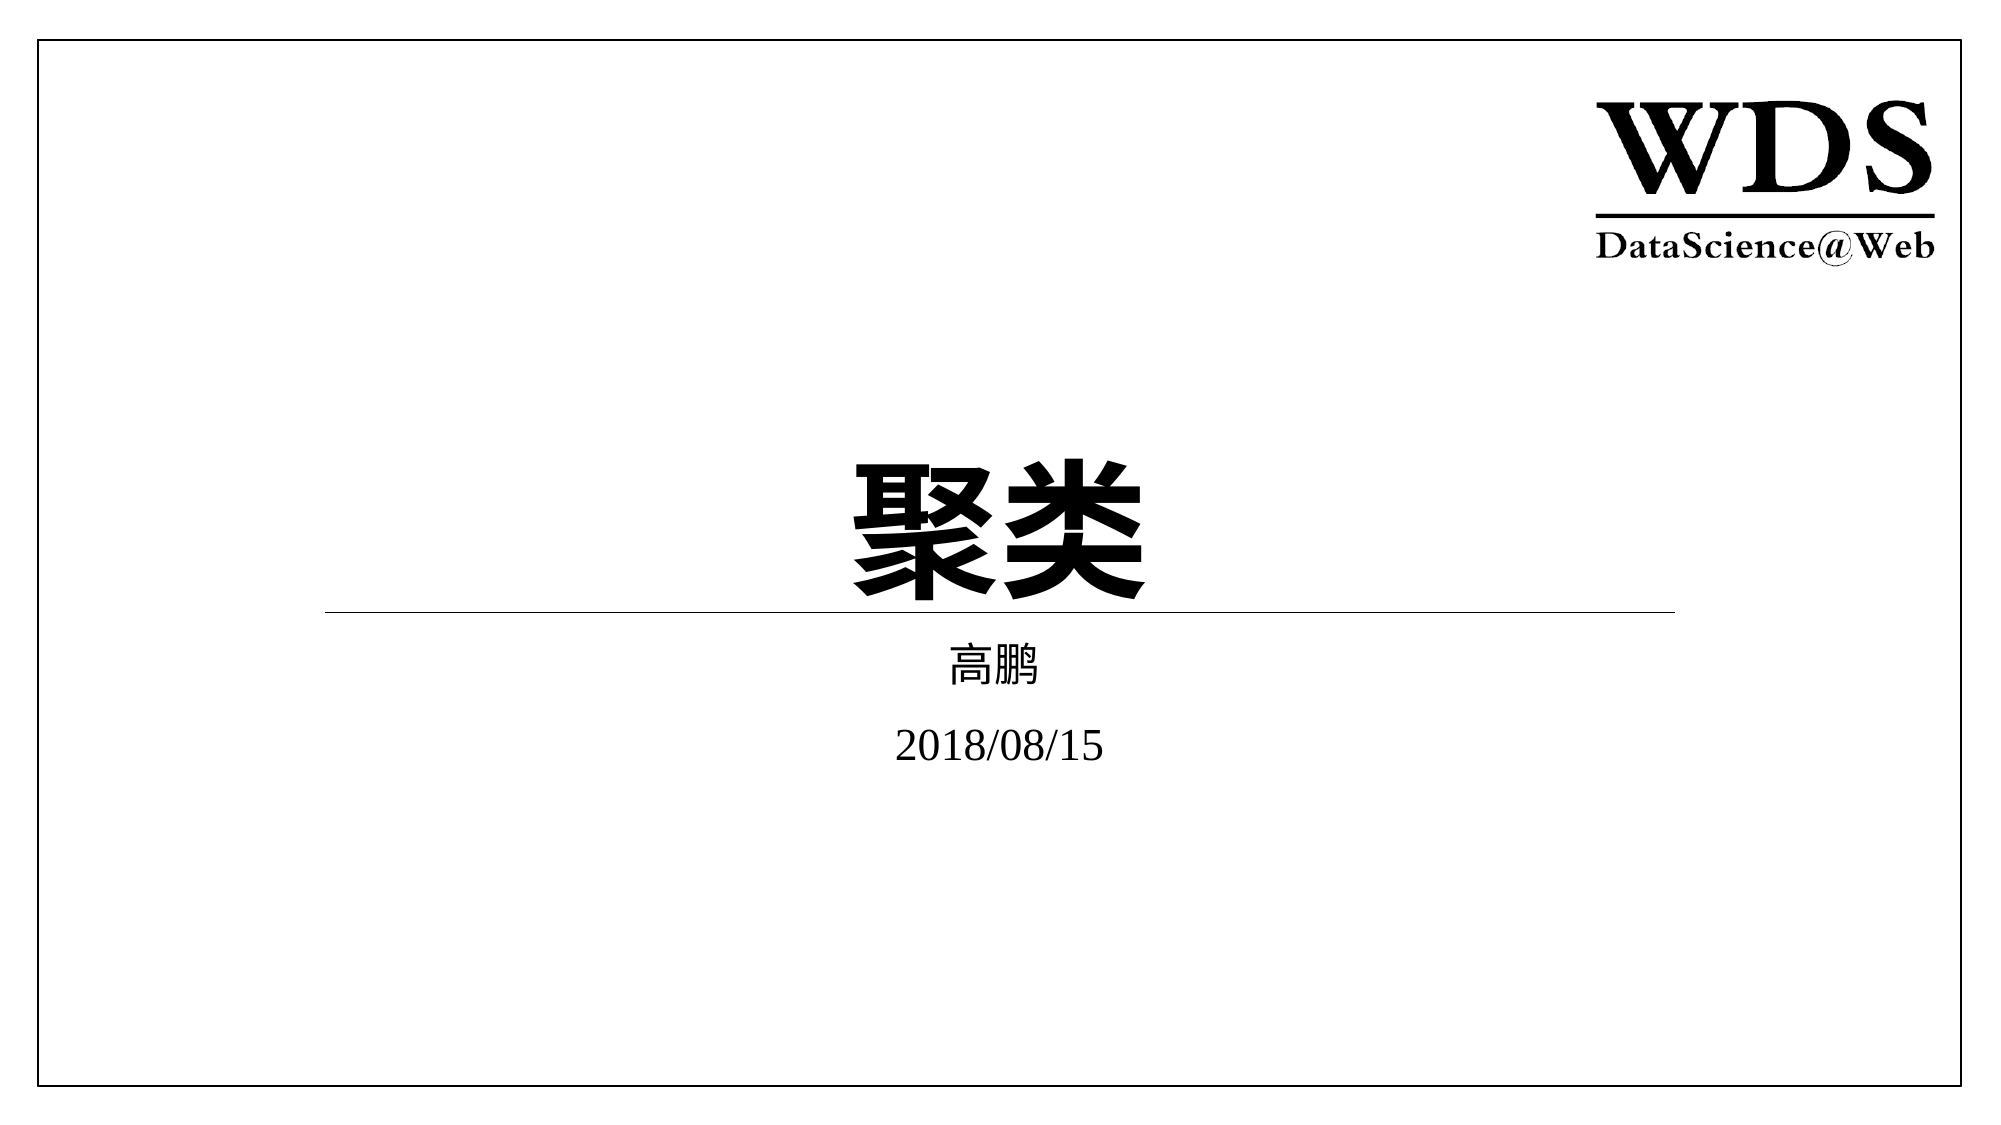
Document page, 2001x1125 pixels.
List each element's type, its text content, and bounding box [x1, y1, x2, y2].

subtitle 高鹏 2018/08/15 [280, 634, 1719, 863]
picture [1588, 46, 1945, 288]
title 聚类 [182, 144, 1818, 625]
